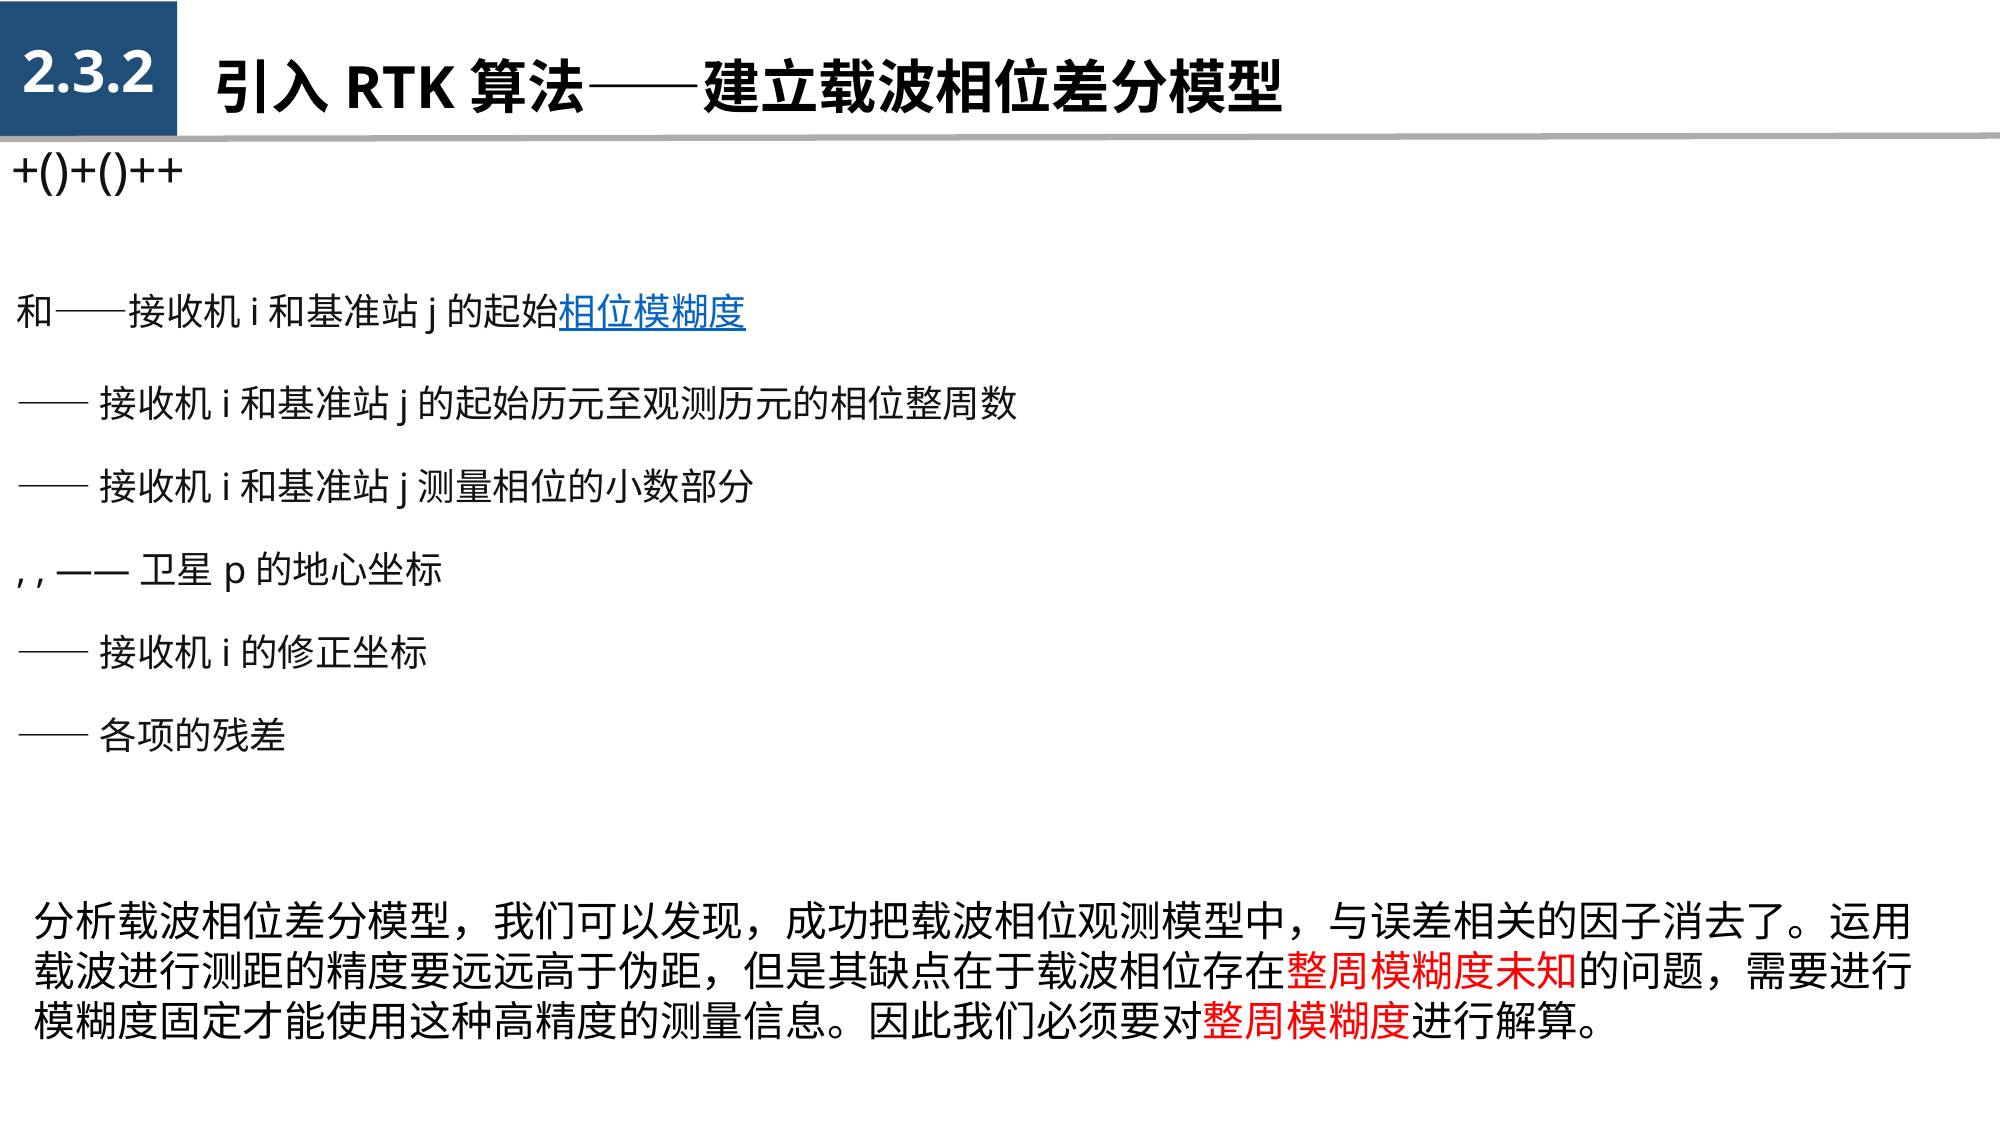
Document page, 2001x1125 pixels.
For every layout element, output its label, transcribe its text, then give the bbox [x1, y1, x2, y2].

text_box 引入RTK算法——建立载波相位差分模型 [199, 42, 1479, 128]
text_box 分析载波相位差分模型，我们可以发现，成功把载波相位观测模型中，与误差相关的因子消去了。运用载波进行测距的精度要远远高于伪距，但是其缺点在于载波相位存在整周模糊度未知的问题，需要进行模糊度固定才能使用这种高精度的测量信息。因此我们必须要对整周模糊度进行解算。 [19, 886, 1960, 1052]
text_box 2.3.2 [0, 0, 178, 135]
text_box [0, 135, 2000, 139]
